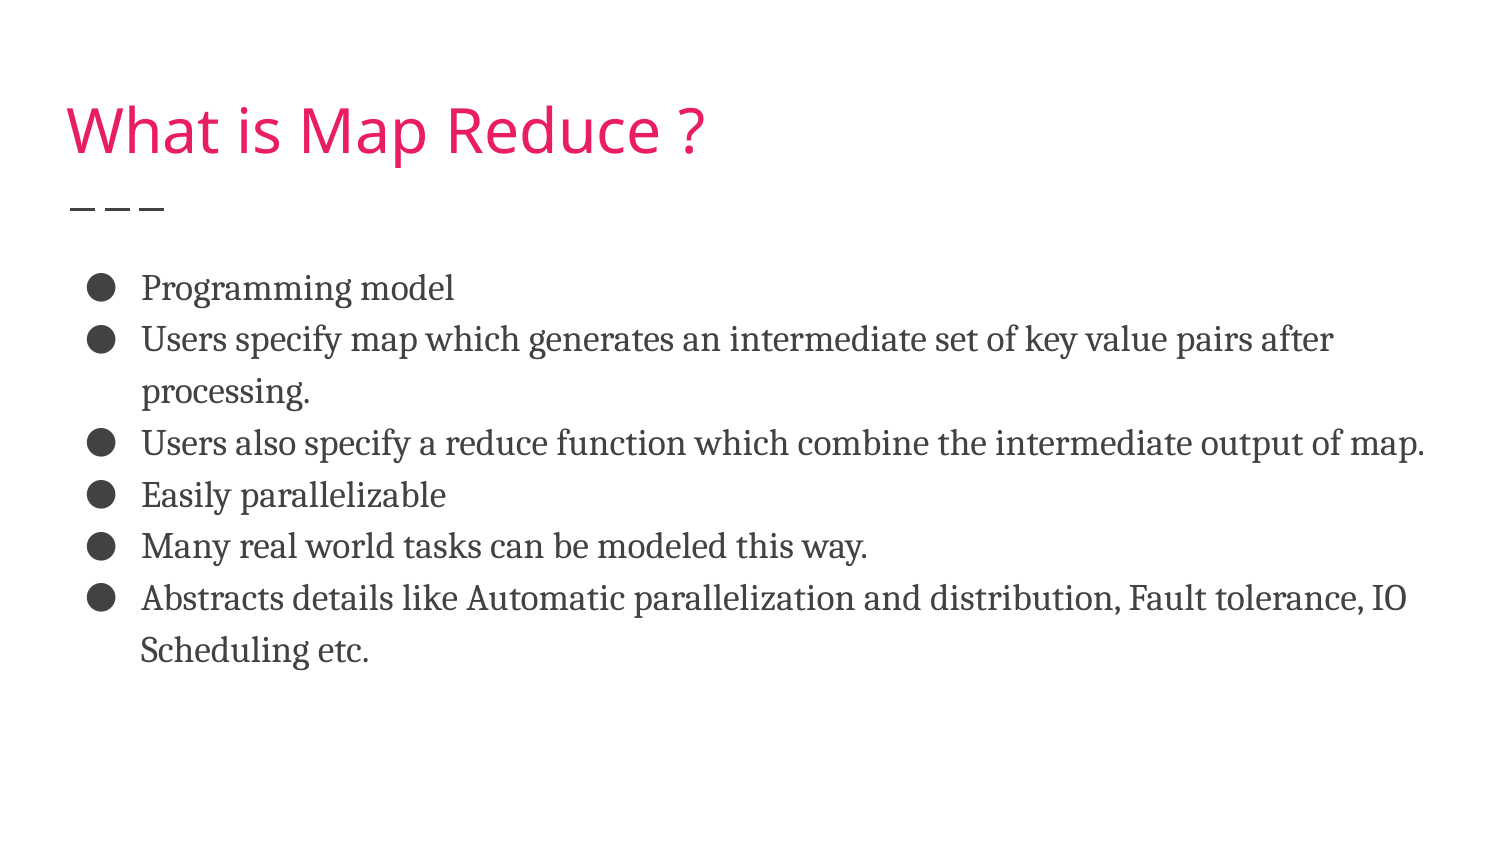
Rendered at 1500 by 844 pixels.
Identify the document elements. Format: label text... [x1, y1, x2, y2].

title What is Map Reduce ? [51, 61, 1449, 182]
list Programming model Users specify map which generates an intermediate set of key value pairs after processing. Users also specify a reduce function which combine the intermediate output of map. Easily parallelizable Many real world tasks can be modeled this way. Abstracts details like Automatic parallelization and distribution, Fault tolerance, IO Scheduling etc. [51, 240, 1449, 750]
